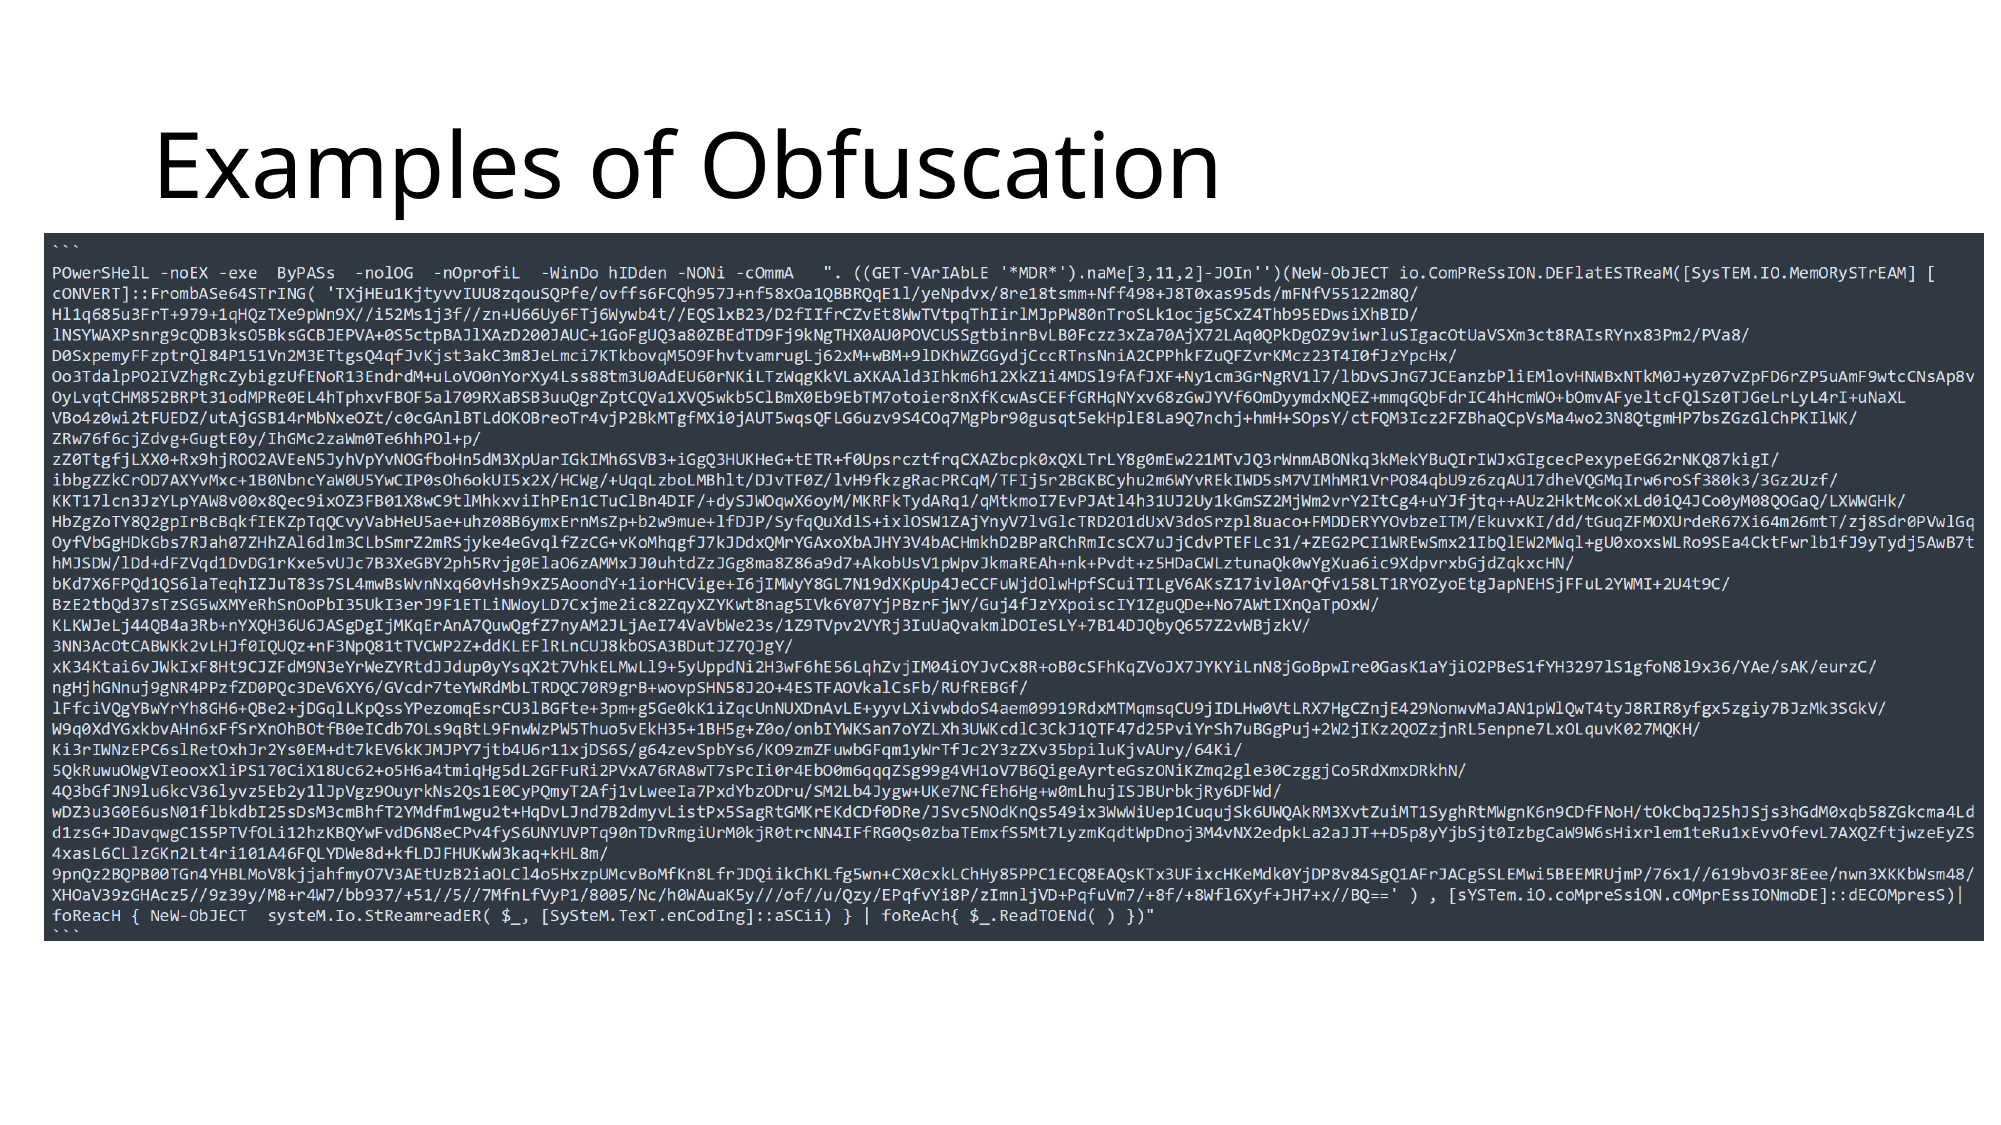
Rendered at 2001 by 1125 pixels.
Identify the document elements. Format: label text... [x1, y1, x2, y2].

title Examples of Obfuscation [137, 59, 1863, 233]
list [43, 233, 1984, 942]
